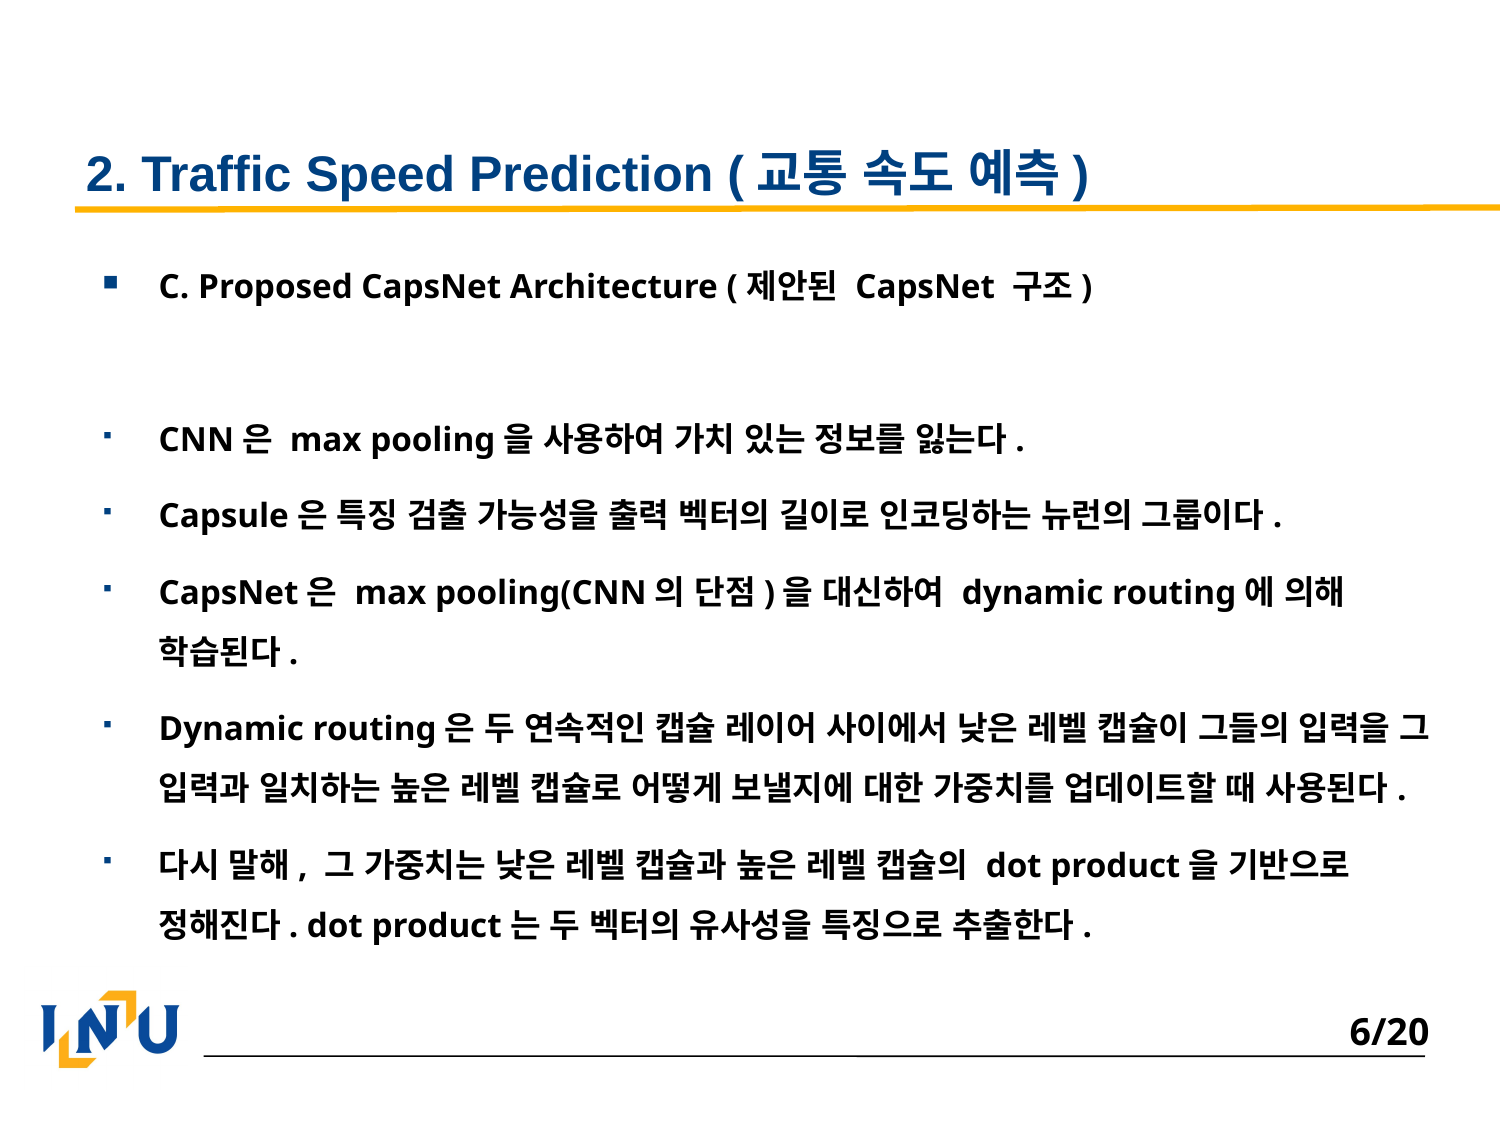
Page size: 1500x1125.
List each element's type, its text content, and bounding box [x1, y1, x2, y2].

picture [24, 966, 188, 1090]
list C. Proposed CapsNet Architecture (제안된 CapsNet 구조) CNN은 max pooling을 사용하여 가치 있는 정보를 잃는다. Capsule은 특징 검출 가능성을 출력 벡터의 길이로 인코딩하는 뉴런의 그룹이다. CapsNet은 max pooling(CNN의 단점)을 대신하여 dynamic routing에 의해 학습된다. Dynamic routing은 두 연속적인 캡슐 레이어 사이에서 낮은 레벨 캡슐이 그들의 입력을 그 입력과 일치하는 높은 레벨 캡슐로 어떻게 보낼지에 대한 가중치를 업데이트할 때 사용된다. 다시 말해, 그 가중치는 낮은 레벨 캡슐과 높은 레벨 캡슐의 dot product을 기반으로 정해진다. dot product는 두 벡터의 유사성을 특징으로 추출한다. [87, 237, 1457, 1059]
title 2. Traffic Speed Prediction (교통 속도 예측) [70, 119, 1306, 210]
